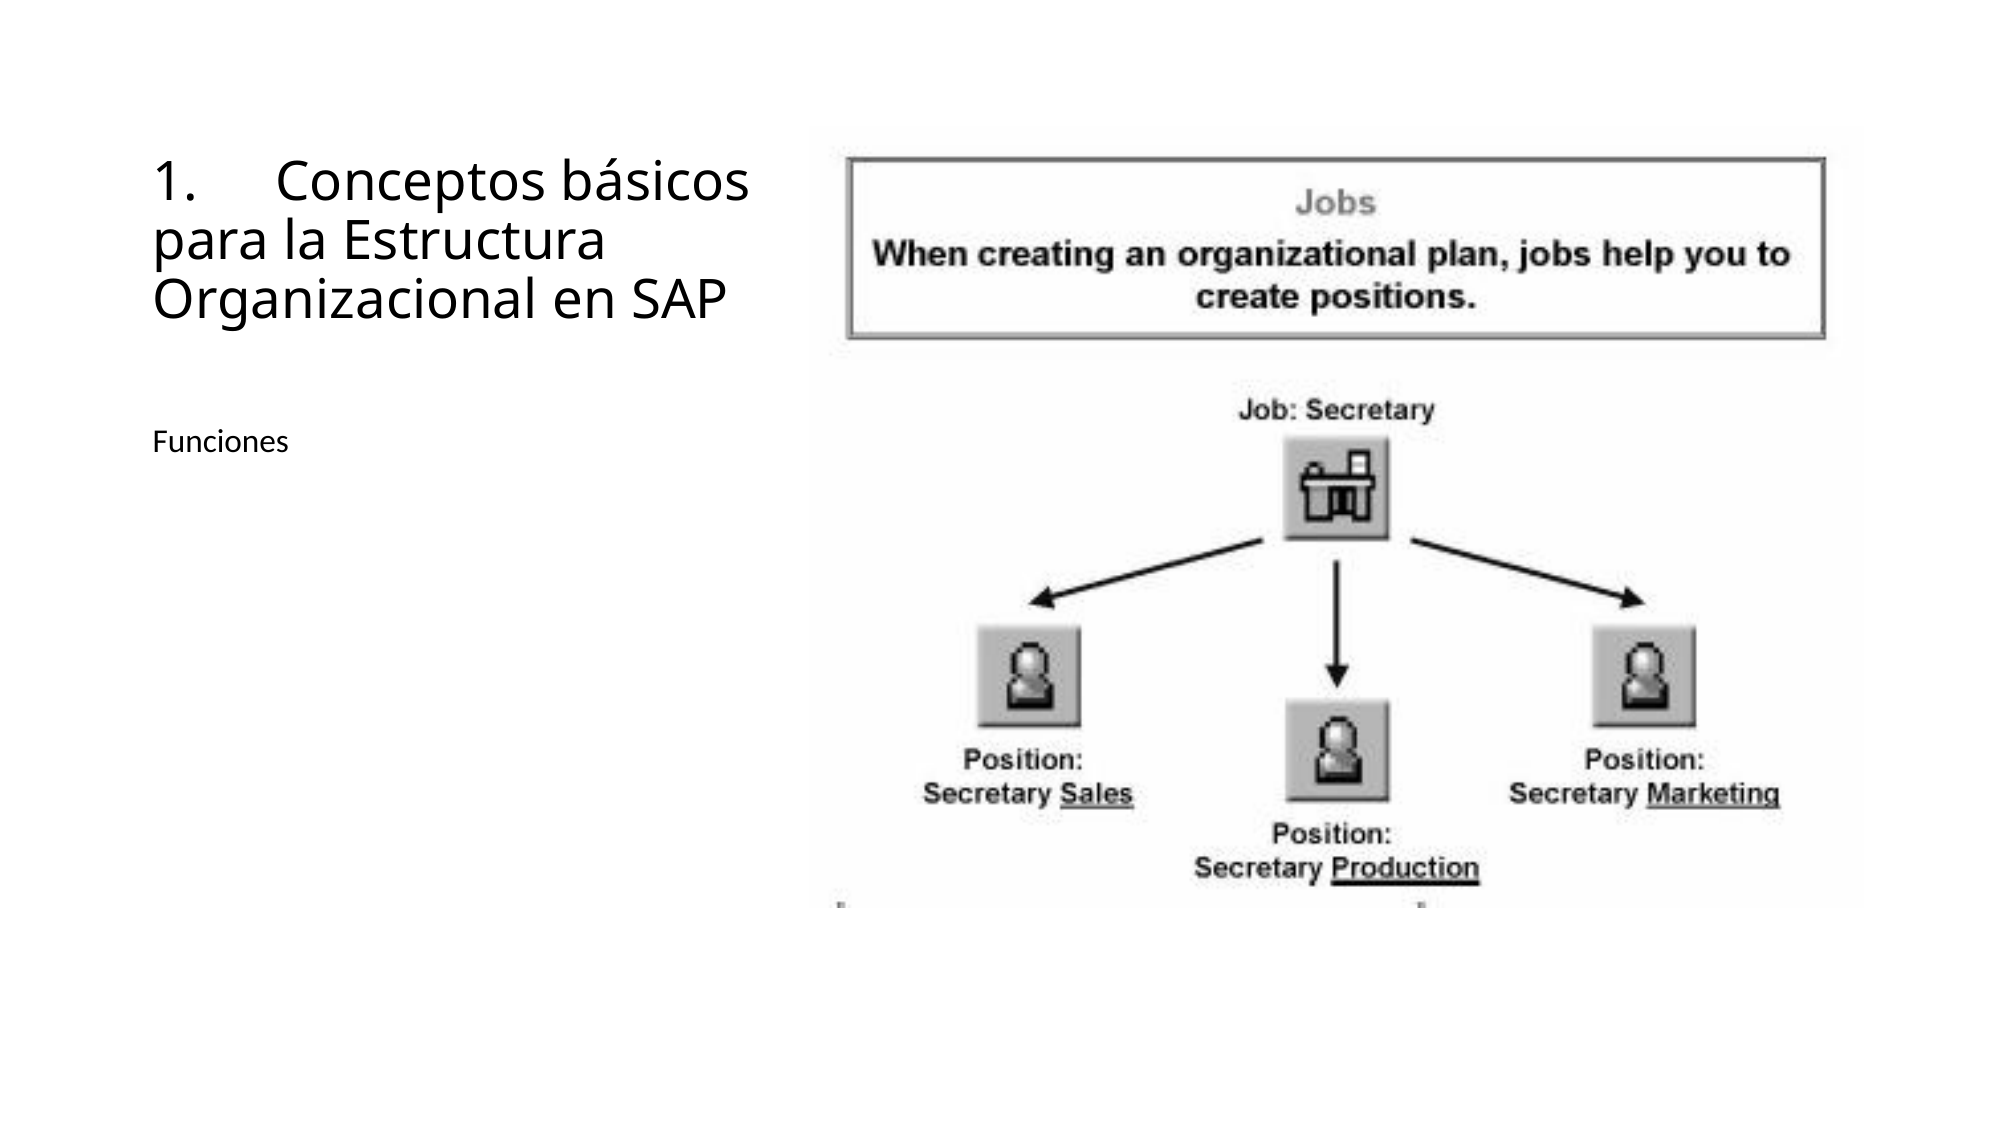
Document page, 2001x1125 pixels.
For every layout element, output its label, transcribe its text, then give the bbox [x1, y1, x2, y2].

title 1. Conceptos básicos para la Estructura Organizacional en SAP [137, 75, 783, 338]
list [809, 126, 1864, 908]
list Funciones [137, 416, 783, 963]
